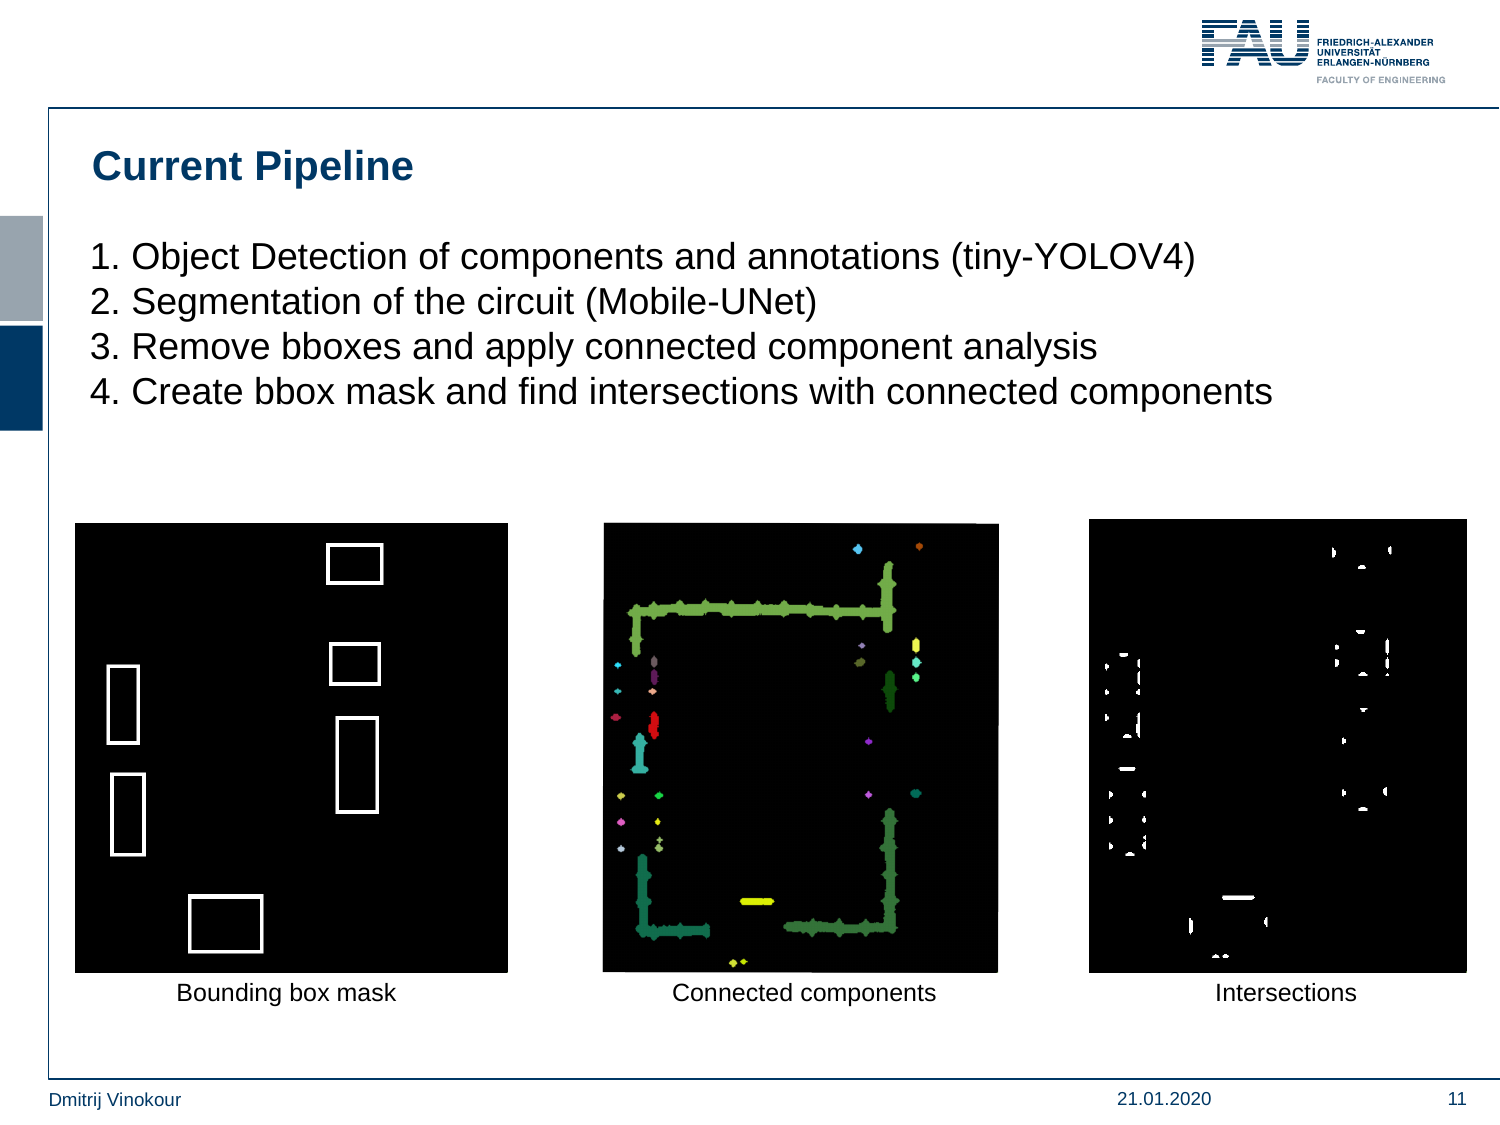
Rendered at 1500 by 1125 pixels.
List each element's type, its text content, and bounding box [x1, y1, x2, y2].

text_box 21.01.2020 [1117, 1087, 1294, 1119]
text_box Intersections [1200, 982, 1440, 1026]
text_box 1. Object Detection of components and annotations (tiny-YOLOV4) 2. Segmentation of the circuit (Mobile-UNet) 3. Remove bboxes and apply connected component analysis 4. Create bbox mask and find intersections with connected components [75, 224, 1460, 408]
picture [602, 523, 999, 973]
text_box <number> [1349, 1087, 1468, 1119]
text_box Current Pipeline [91, 139, 1460, 224]
text_box Connected components [657, 969, 1074, 1027]
text_box Dmitrij Vinokour [48, 1087, 1053, 1119]
text_box Bounding box mask [161, 982, 439, 1027]
picture [74, 522, 508, 974]
picture [1089, 519, 1467, 974]
